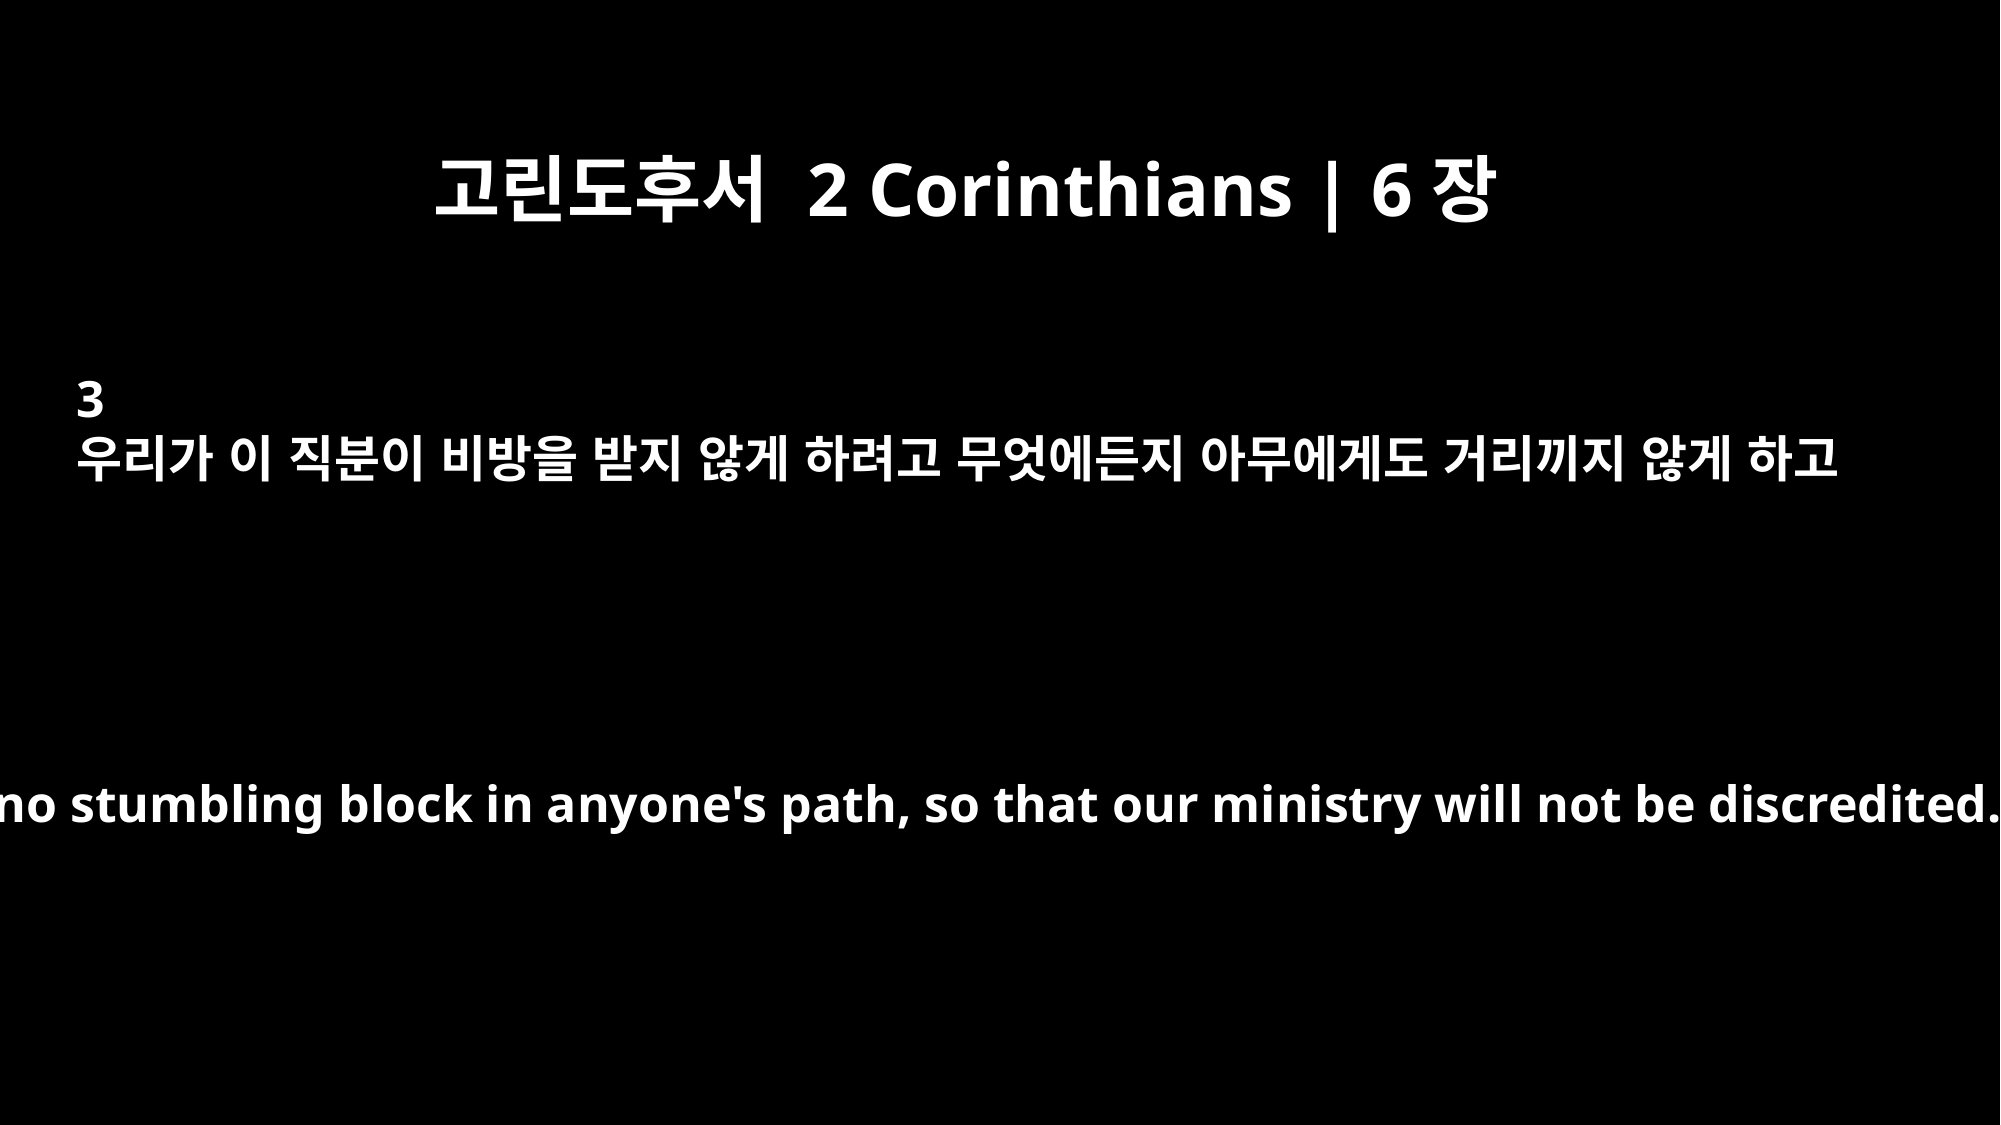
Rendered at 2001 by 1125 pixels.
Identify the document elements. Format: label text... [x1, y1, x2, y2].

text_box We put no stumbling block in anyone's path, so that our ministry will not be discredited. [0, 764, 2000, 840]
text_box 고린도후서 2 Corinthians | 6장 [418, 136, 1514, 239]
text_box 3 우리가 이 직분이 비방을 받지 않게 하려고 무엇에든지 아무에게도 거리끼지 않게 하고 [61, 359, 1856, 495]
